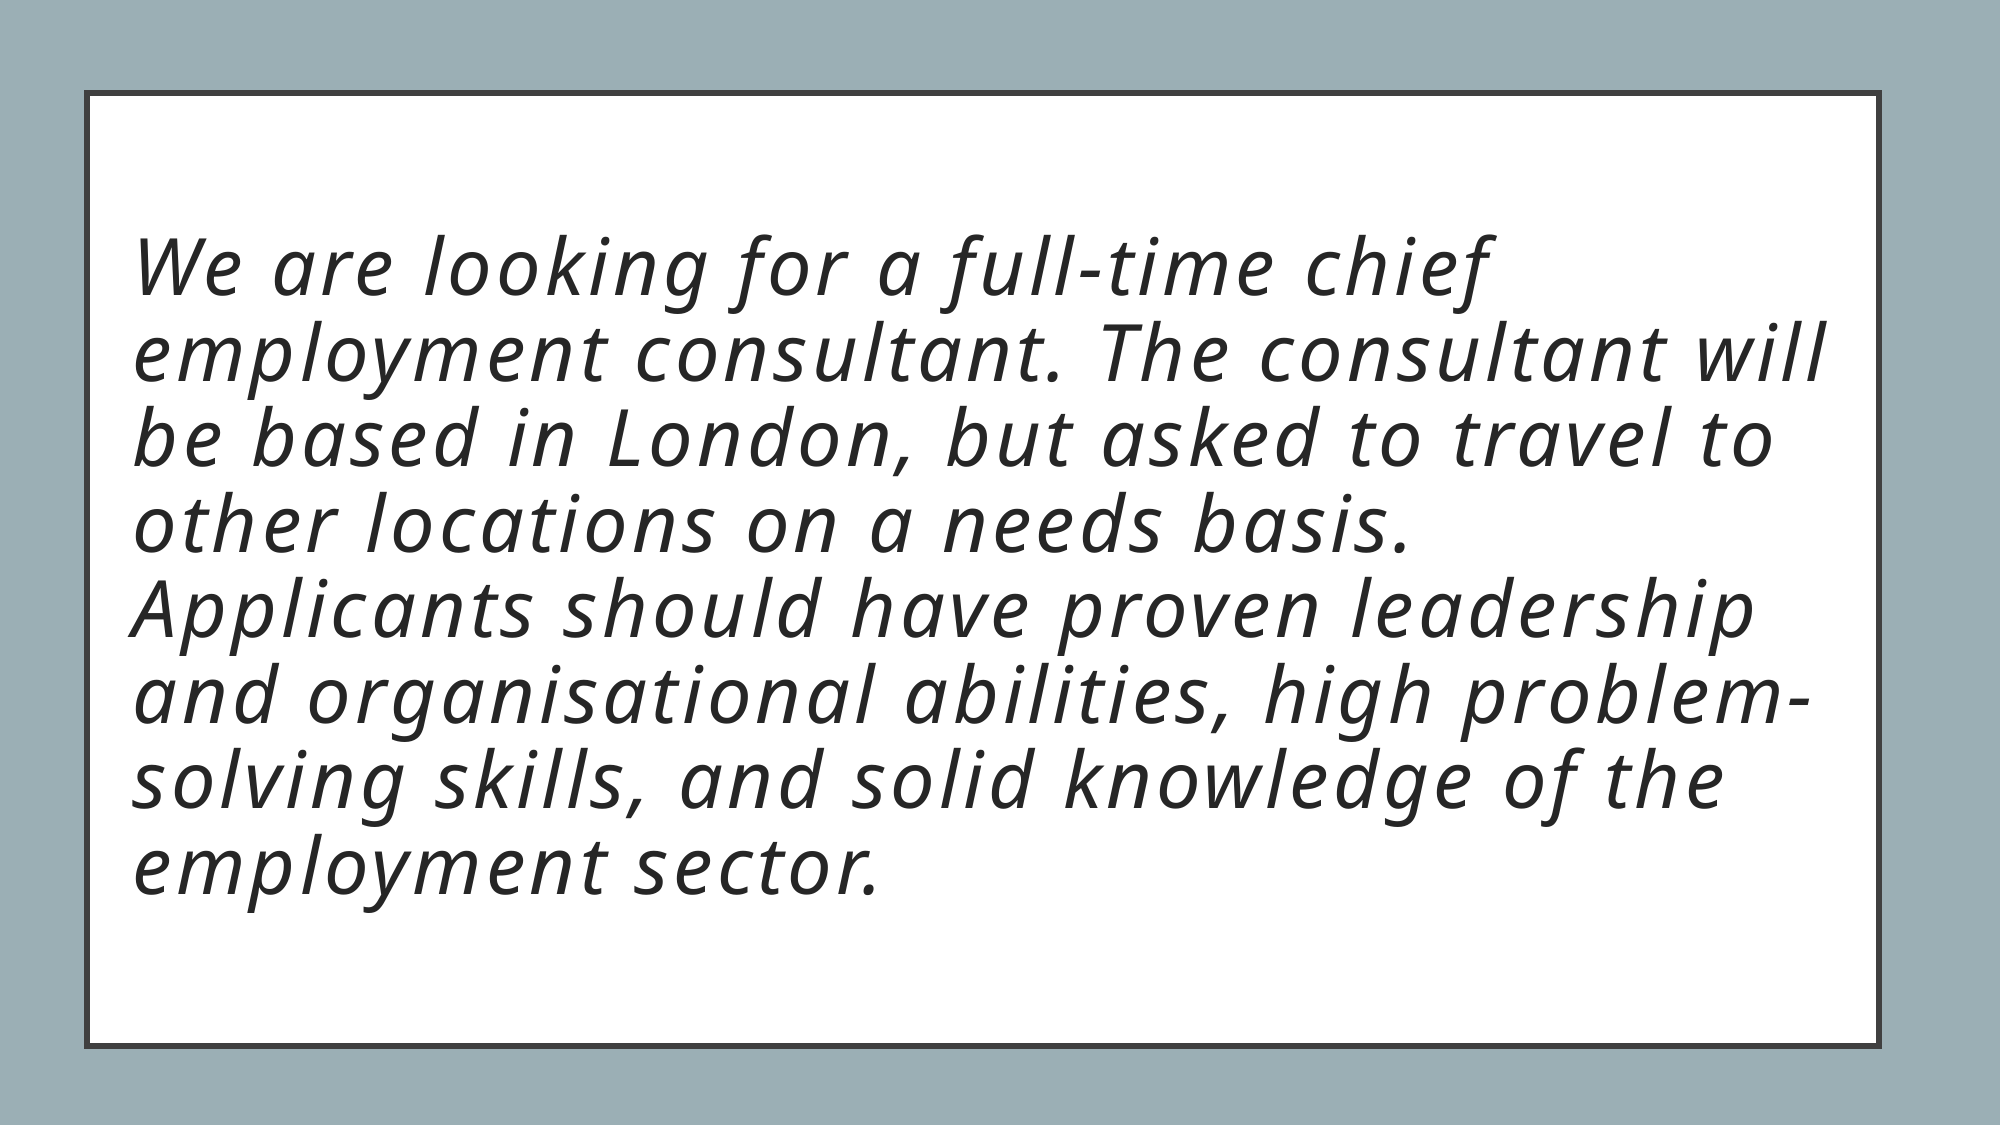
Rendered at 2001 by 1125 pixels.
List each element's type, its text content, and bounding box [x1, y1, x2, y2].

title We are looking for a full-time chief employment consultant. The consultant will be based in London, but asked to travel to other locations on a needs basis. Applicants should have proven leadership and organisational abilities, high problem-solving skills, and solid knowledge of the employment sector. [84, 90, 1882, 1049]
